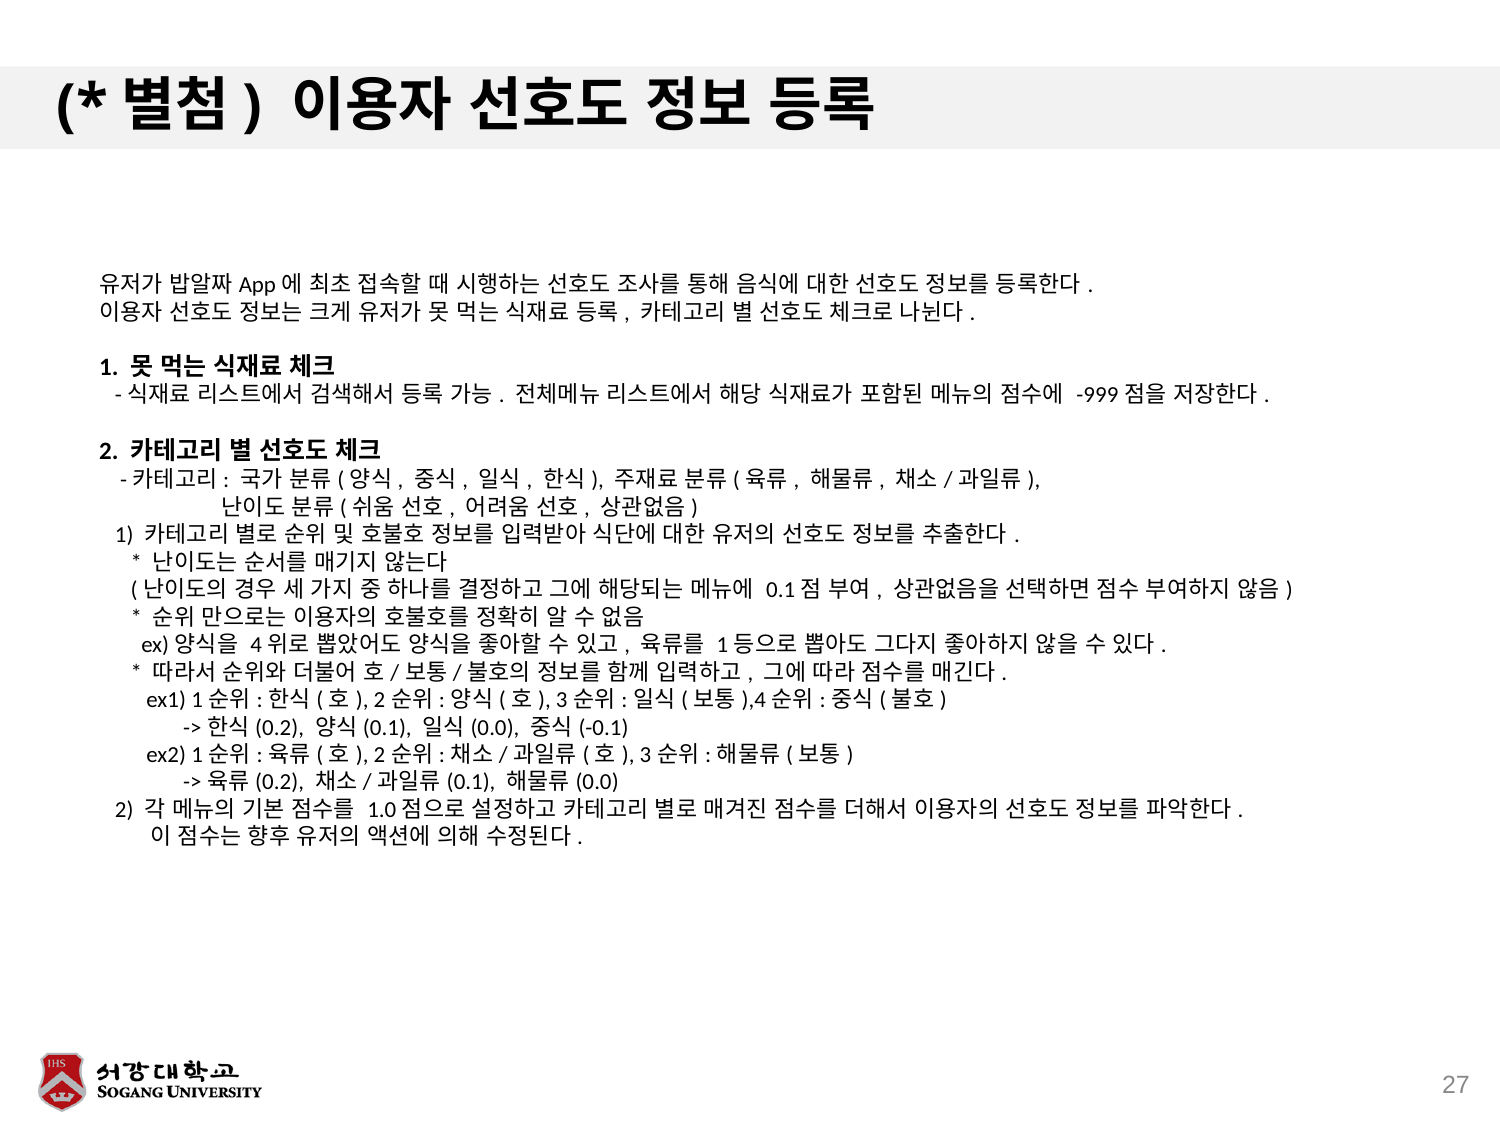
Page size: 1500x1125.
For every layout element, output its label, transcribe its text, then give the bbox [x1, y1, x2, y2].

picture [0, 1031, 294, 1125]
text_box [84, 262, 1416, 863]
title (*별첨) 이용자 선호도 정보 등록 [41, 64, 1459, 149]
slide_number 27 [1147, 1053, 1485, 1114]
